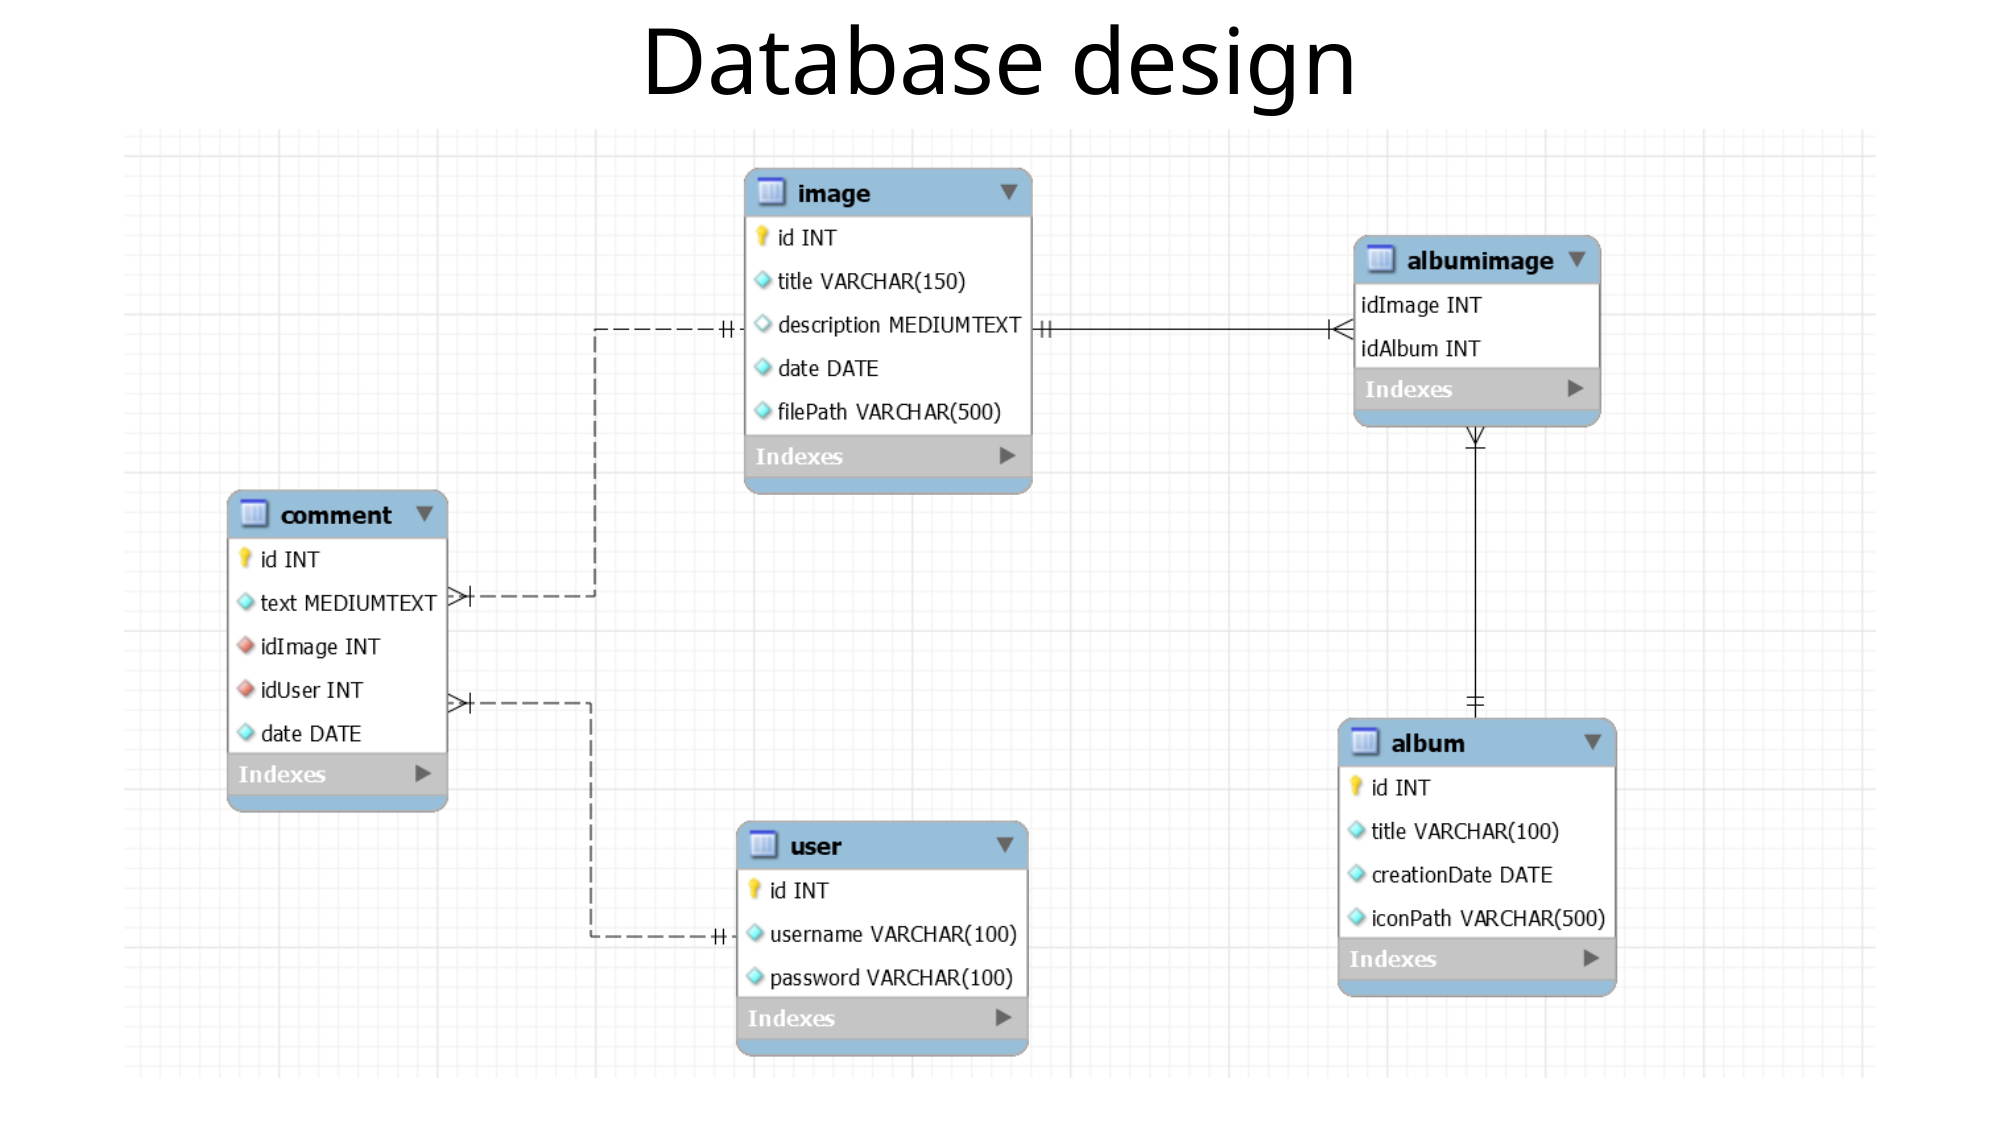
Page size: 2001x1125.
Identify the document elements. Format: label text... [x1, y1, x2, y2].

picture [124, 129, 1876, 1078]
text_box Database design [0, 0, 2000, 130]
